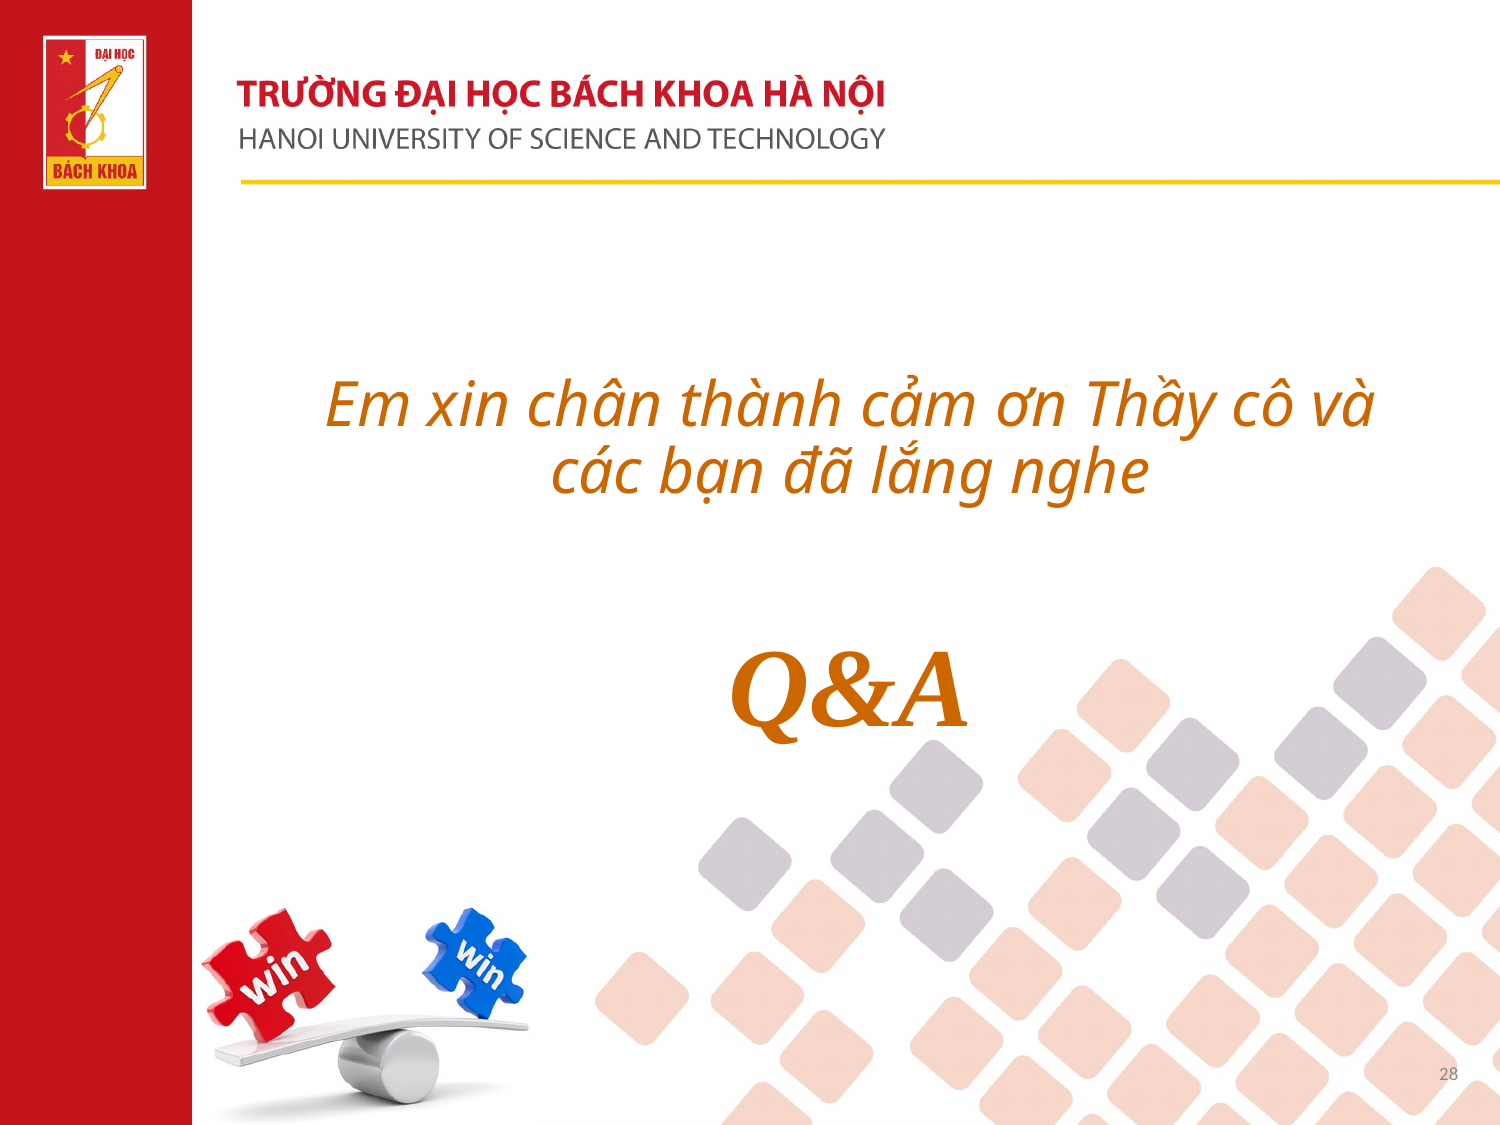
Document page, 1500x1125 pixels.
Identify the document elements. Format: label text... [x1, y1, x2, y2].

text_box Em xin chân thành cảm ơn Thầy cô và các bạn đã lắng nghe Q&A [288, 365, 1414, 757]
picture [0, 0, 1500, 1125]
text_box [187, 252, 1313, 644]
slide_number 27 [1059, 1042, 1474, 1103]
